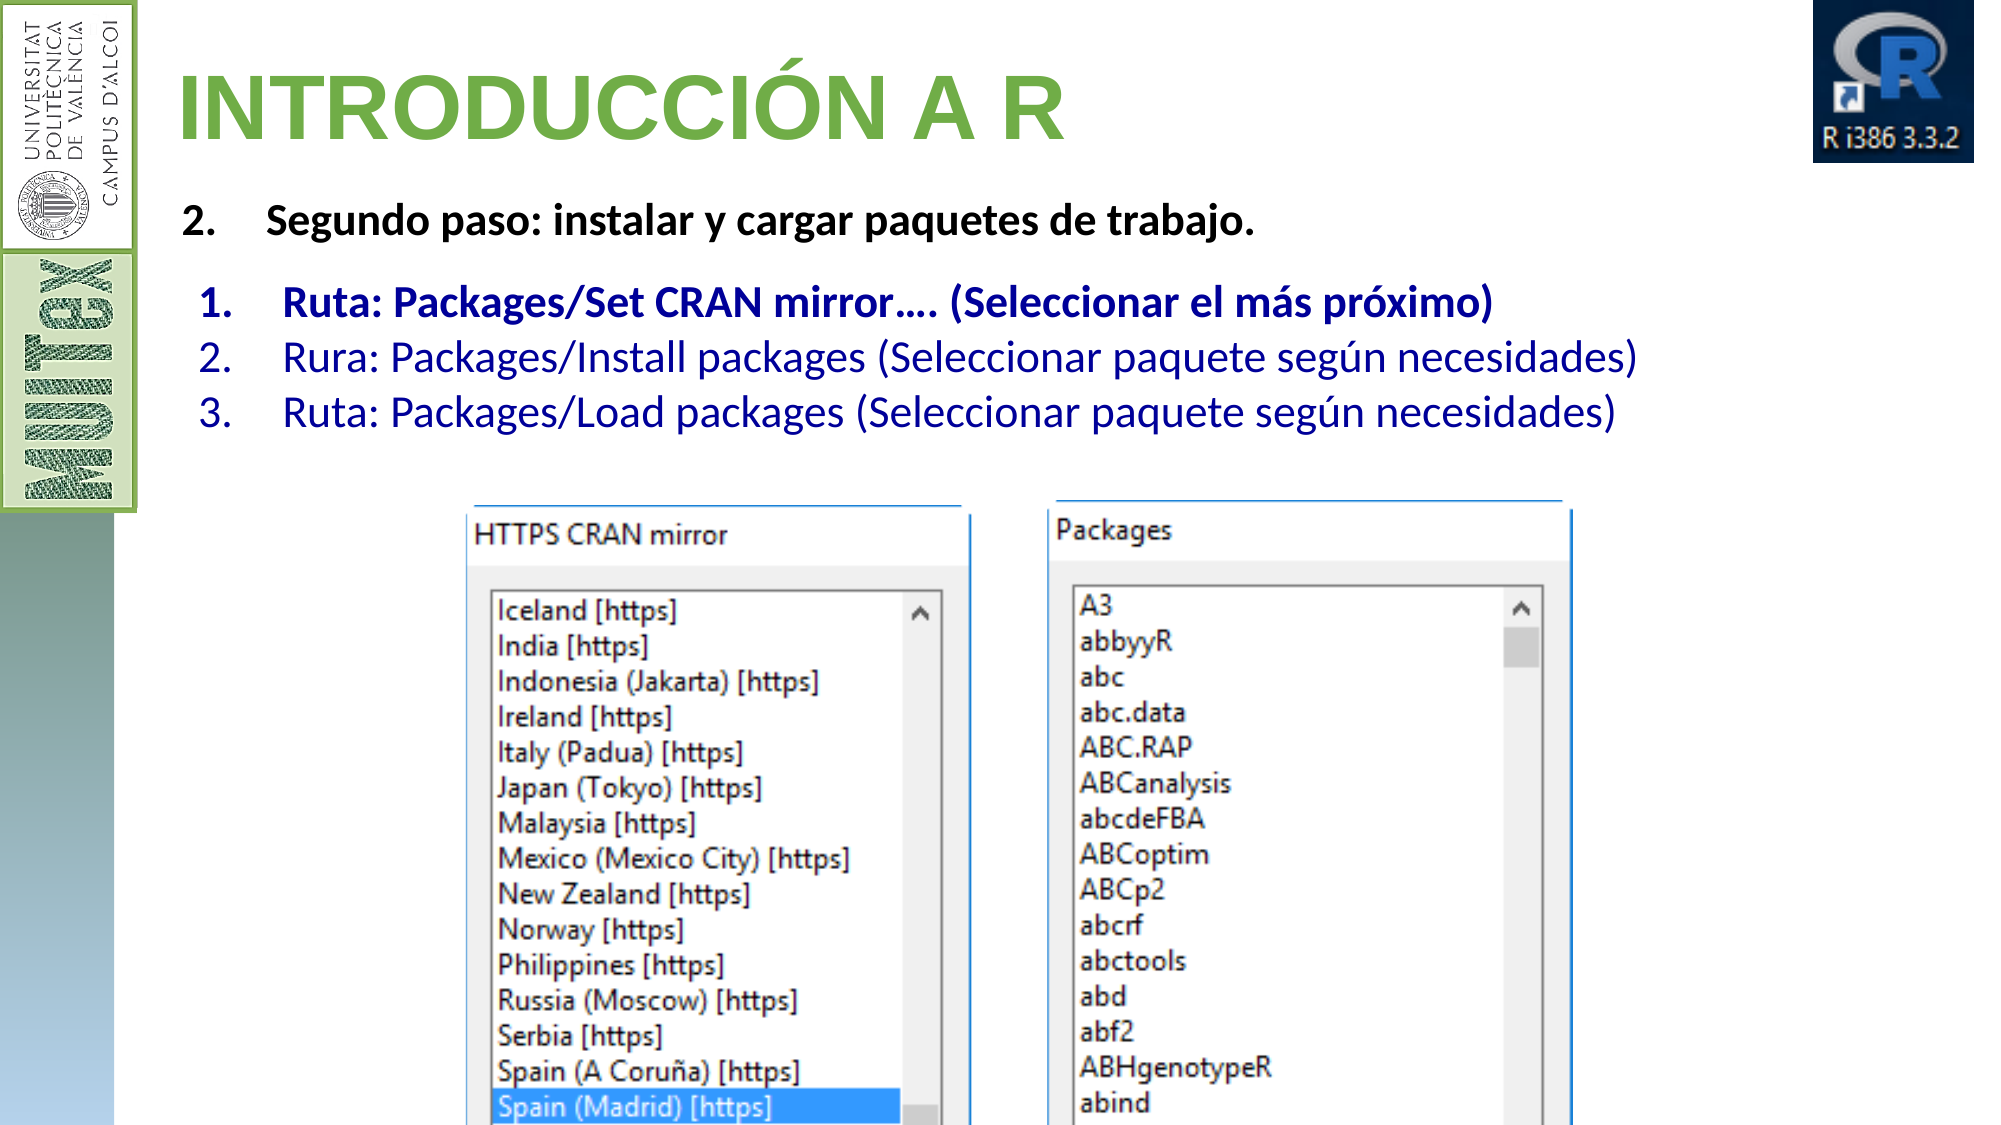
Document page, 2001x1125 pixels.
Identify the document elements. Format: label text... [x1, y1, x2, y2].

picture [465, 505, 972, 1125]
title INTRODUCCIÓN A R [162, 1, 1888, 219]
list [0, 0, 138, 525]
text_box Ruta: Packages/Set CRAN mirror…. (Seleccionar el más próximo) Rura: Packages/Install packages (Seleccionar paquete según necesidades) Ruta: Packages/Load packages (Seleccionar paquete según necesidades) [183, 264, 1810, 444]
text_box Segundo paso: instalar y cargar paquetes de trabajo. [166, 181, 1889, 322]
picture [1047, 500, 1573, 1125]
picture [1813, 0, 1974, 163]
text_box [0, 525, 115, 1125]
